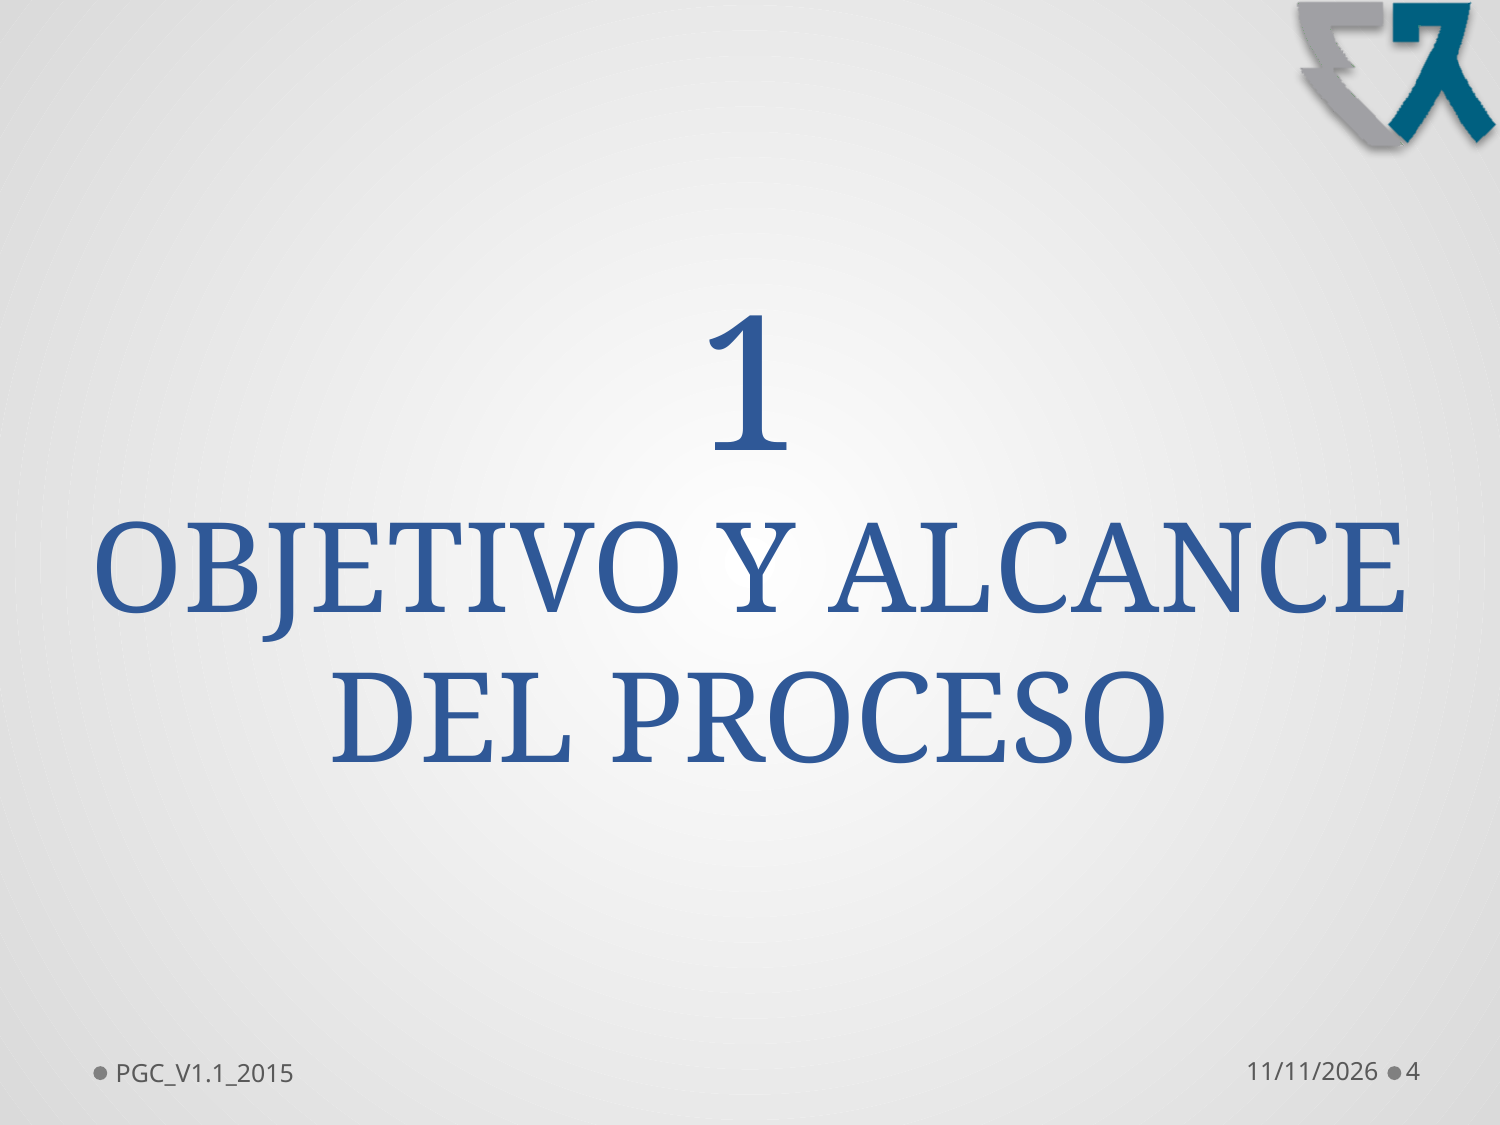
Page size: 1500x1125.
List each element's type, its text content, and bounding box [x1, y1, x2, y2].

subtitle 1 OBJETIVO Y ALCANCE DEL PROCESO [0, 255, 1500, 823]
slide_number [1043, 1042, 1386, 1103]
footer PGC_V1.1_2015 [108, 1042, 703, 1103]
picture [1292, 0, 1500, 150]
slide_number 4 [1401, 1042, 1494, 1103]
